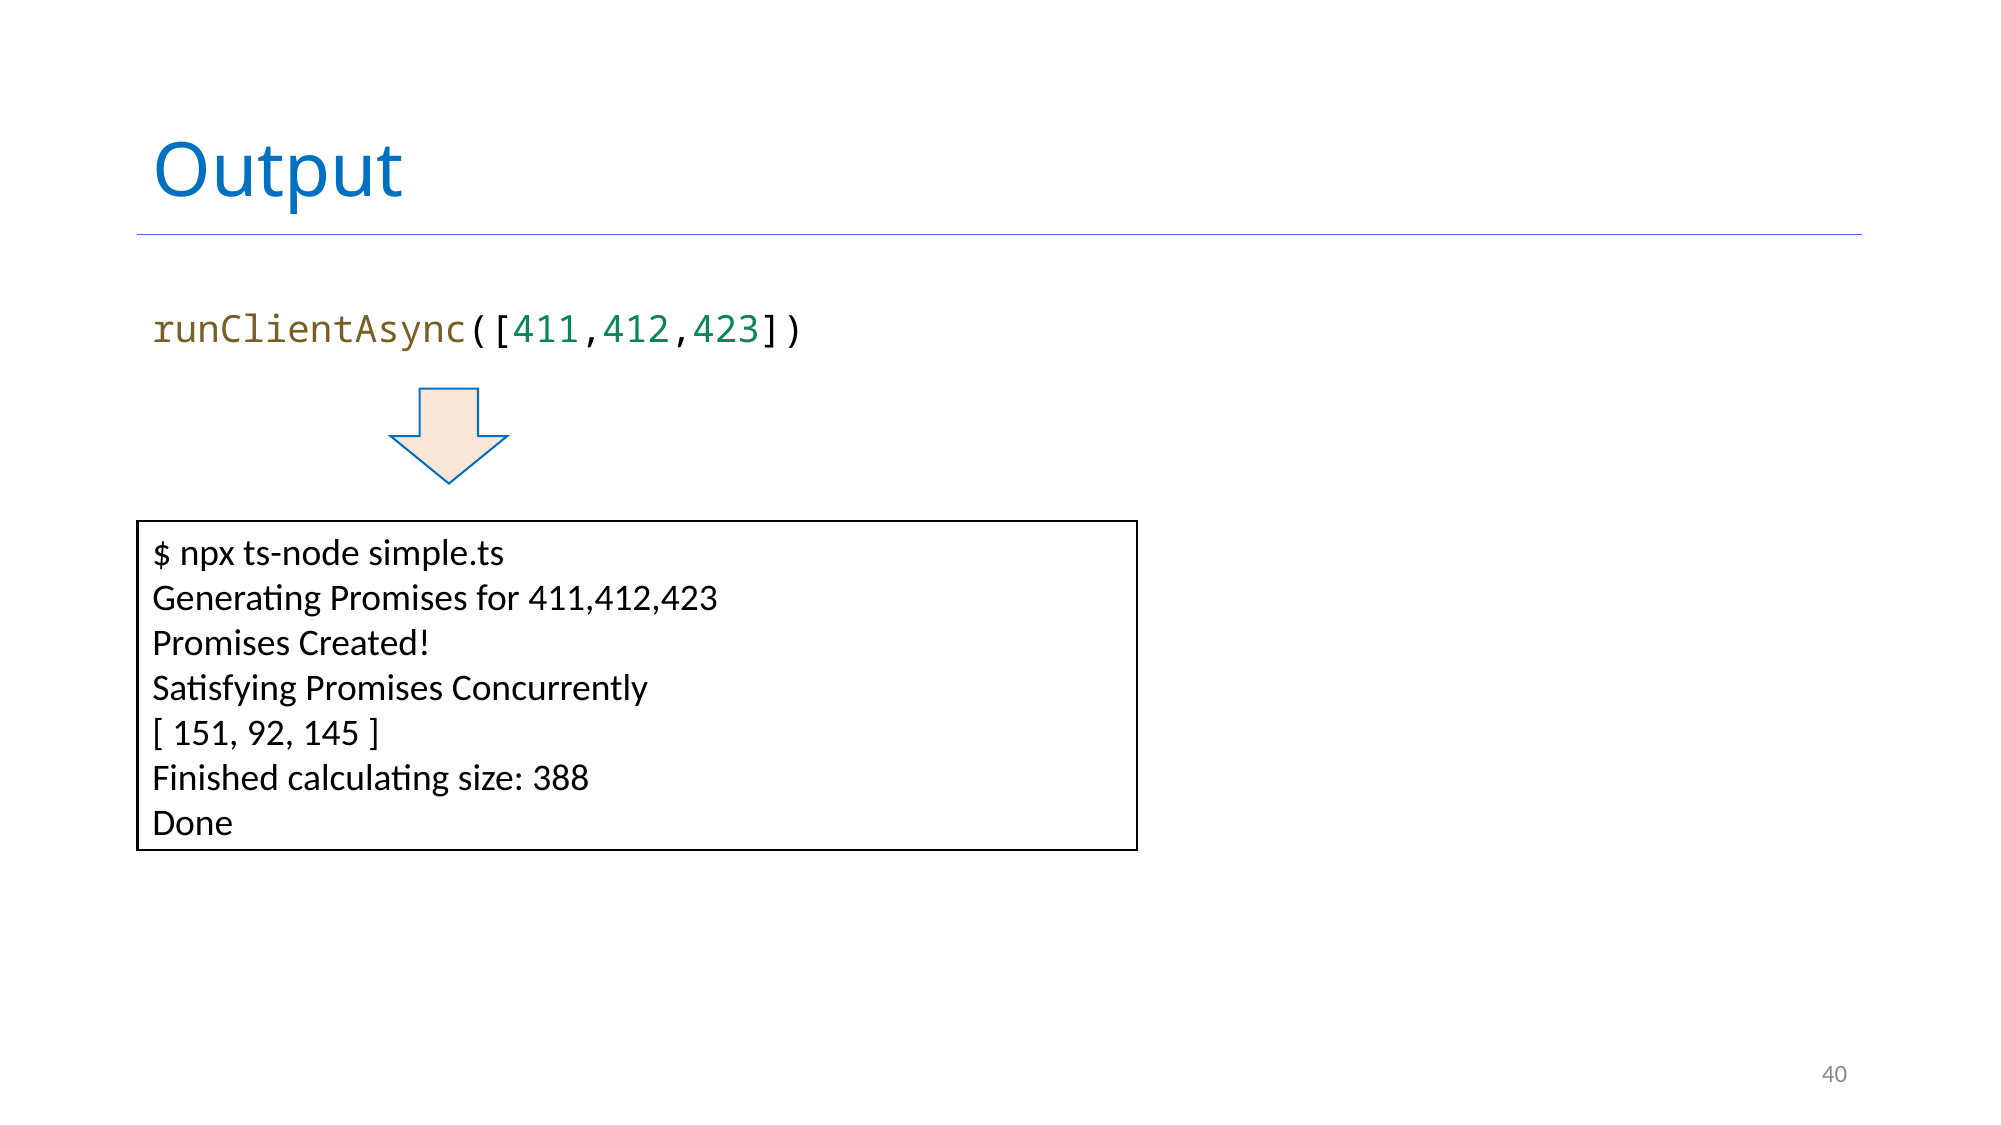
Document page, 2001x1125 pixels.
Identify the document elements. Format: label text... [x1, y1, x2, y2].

title Output [137, 3, 1863, 221]
slide_number 40 [1412, 1042, 1863, 1103]
text_box runClientAsync([411,412,423]) [136, 297, 1138, 388]
text_box $ npx ts-node simple.ts Generating Promises for 411,412,423 Promises Created! Satisfying Promises Concurrently [ 151, 92, 145 ] Finished calculating size: 388 Done [136, 520, 1138, 851]
text_box [387, 388, 511, 485]
